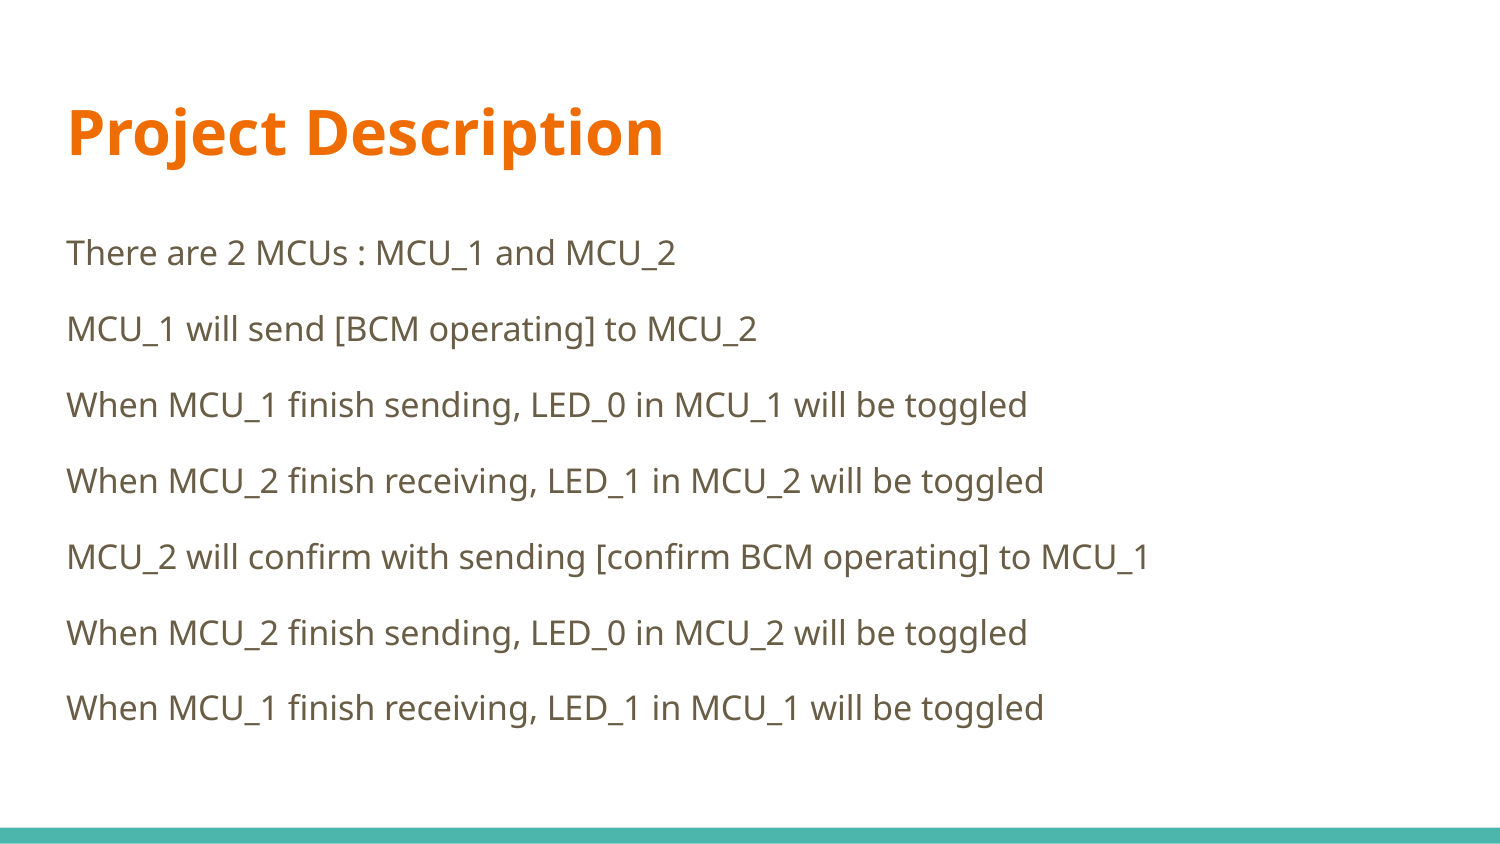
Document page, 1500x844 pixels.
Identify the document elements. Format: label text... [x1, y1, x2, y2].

title Project Description [51, 72, 1449, 189]
list There are 2 MCUs : MCU_1 and MCU_2 MCU_1 will send [BCM operating] to MCU_2 When MCU_1 finish sending, LED_0 in MCU_1 will be toggled When MCU_2 finish receiving, LED_1 in MCU_2 will be toggled MCU_2 will confirm with sending [confirm BCM operating] to MCU_1 When MCU_2 finish sending, LED_0 in MCU_2 will be toggled When MCU_1 finish receiving, LED_1 in MCU_1 will be toggled [51, 207, 1449, 750]
